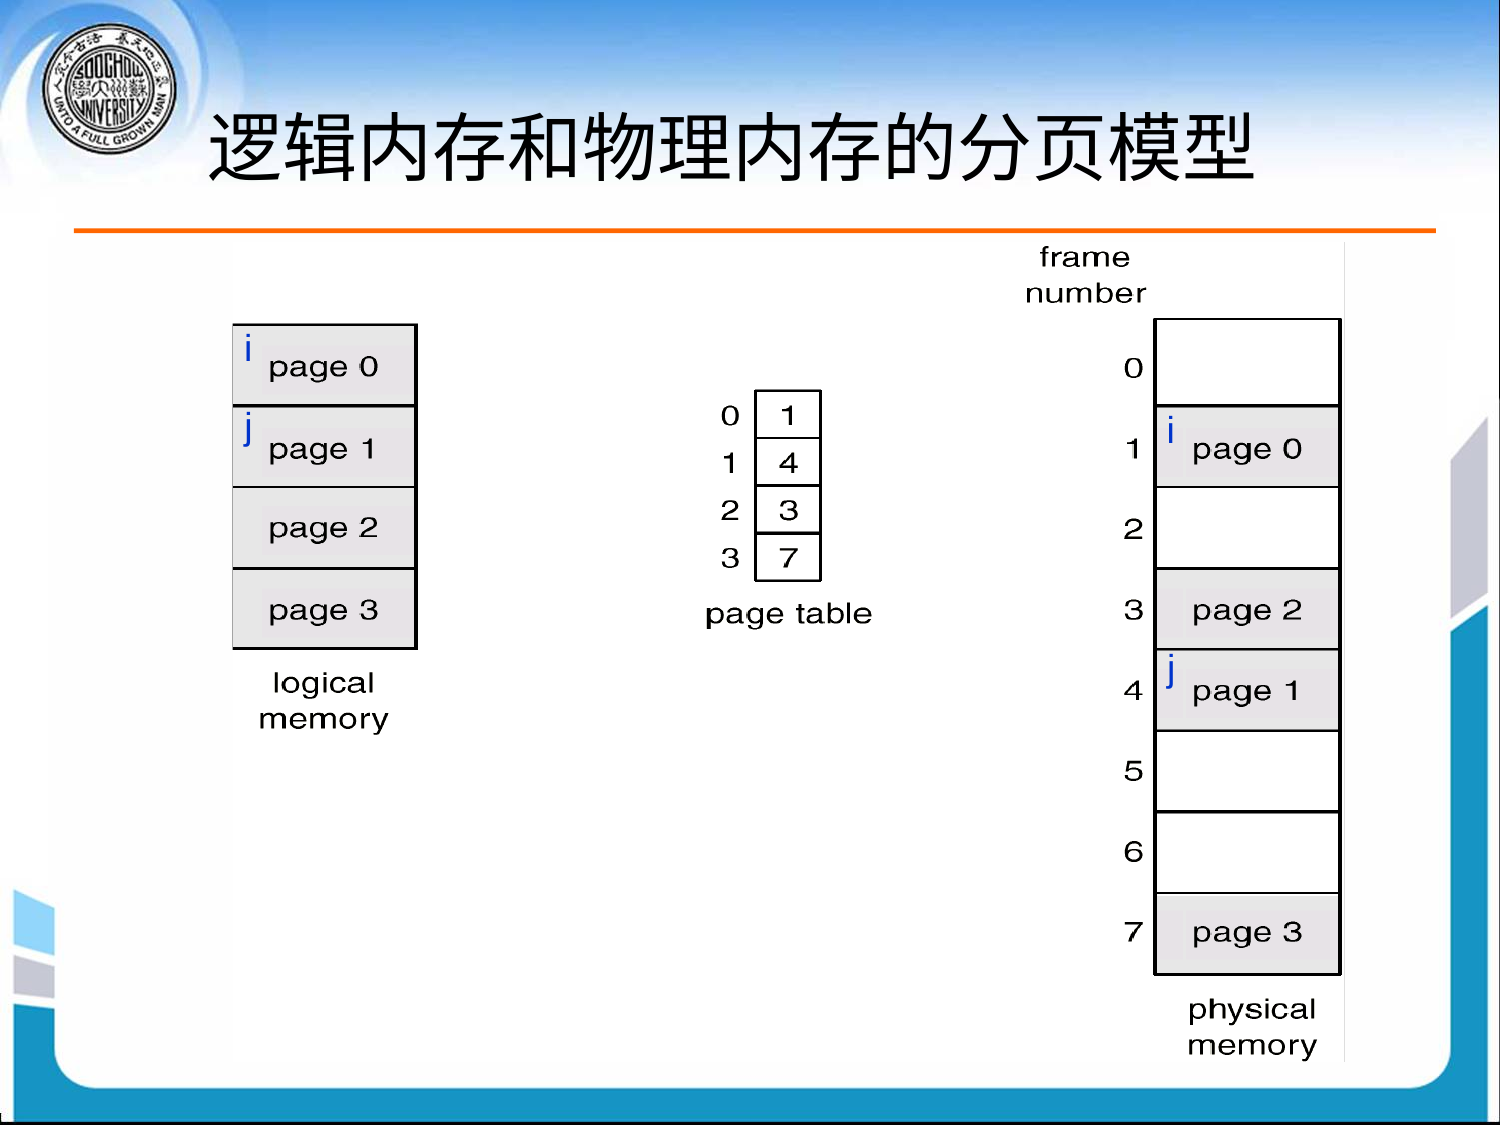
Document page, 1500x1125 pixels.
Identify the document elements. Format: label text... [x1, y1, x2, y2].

picture [0, 0, 1500, 1125]
title 逻辑内存和物理内存的分页模型 [191, 92, 1305, 217]
